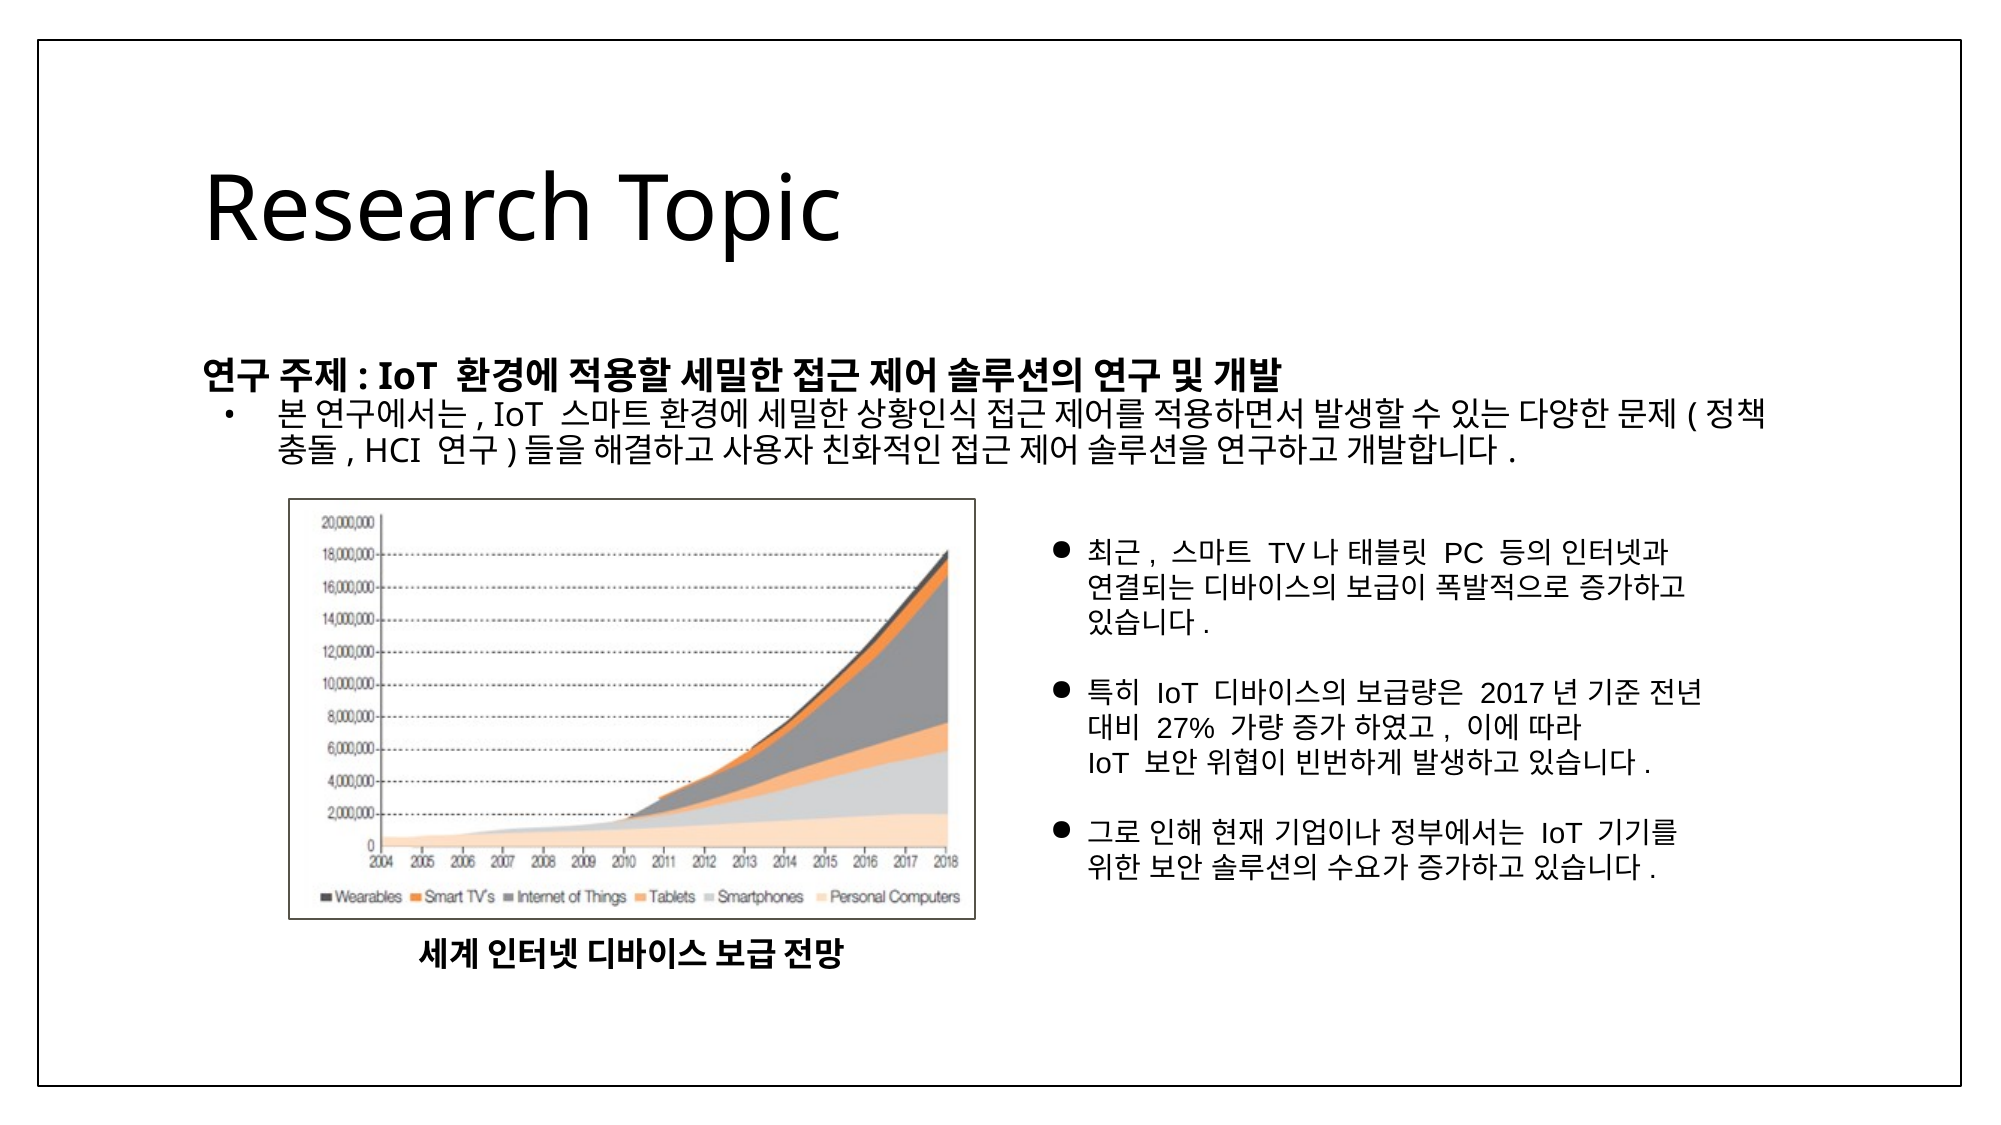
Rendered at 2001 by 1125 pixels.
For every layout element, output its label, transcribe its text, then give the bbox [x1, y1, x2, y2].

text_box 최근, 스마트 TV나 태블릿 PC 등의 인터넷과 연결되는 디바이스의 보급이 폭발적으로 증가하고 있습니다. 특히 IoT 디바이스의 보급량은 2017년 기준 전년 대비 27% 가량 증가 하였고, 이에 따라 IoT 보안 위협이 빈번하게 발생하고 있습니다. 그로 인해 현재 기업이나 정부에서는 IoT 기기를 위한 보안 솔루션의 수요가 증가하고 있습니다. [997, 499, 1724, 919]
title Research Topic [187, 99, 1808, 322]
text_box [289, 499, 975, 989]
list 연구 주제: IoT 환경에 적용할 세밀한 접근 제어 솔루션의 연구 및 개발 본 연구에서는, IoT 스마트 환경에 세밀한 상황인식 접근 제어를 적용하면서 발생할 수 있는 다양한 문제(정책 충돌, HCI 연구)들을 해결하고 사용자 친화적인 접근 제어 솔루션을 연구하고 개발합니다. [187, 322, 1808, 657]
